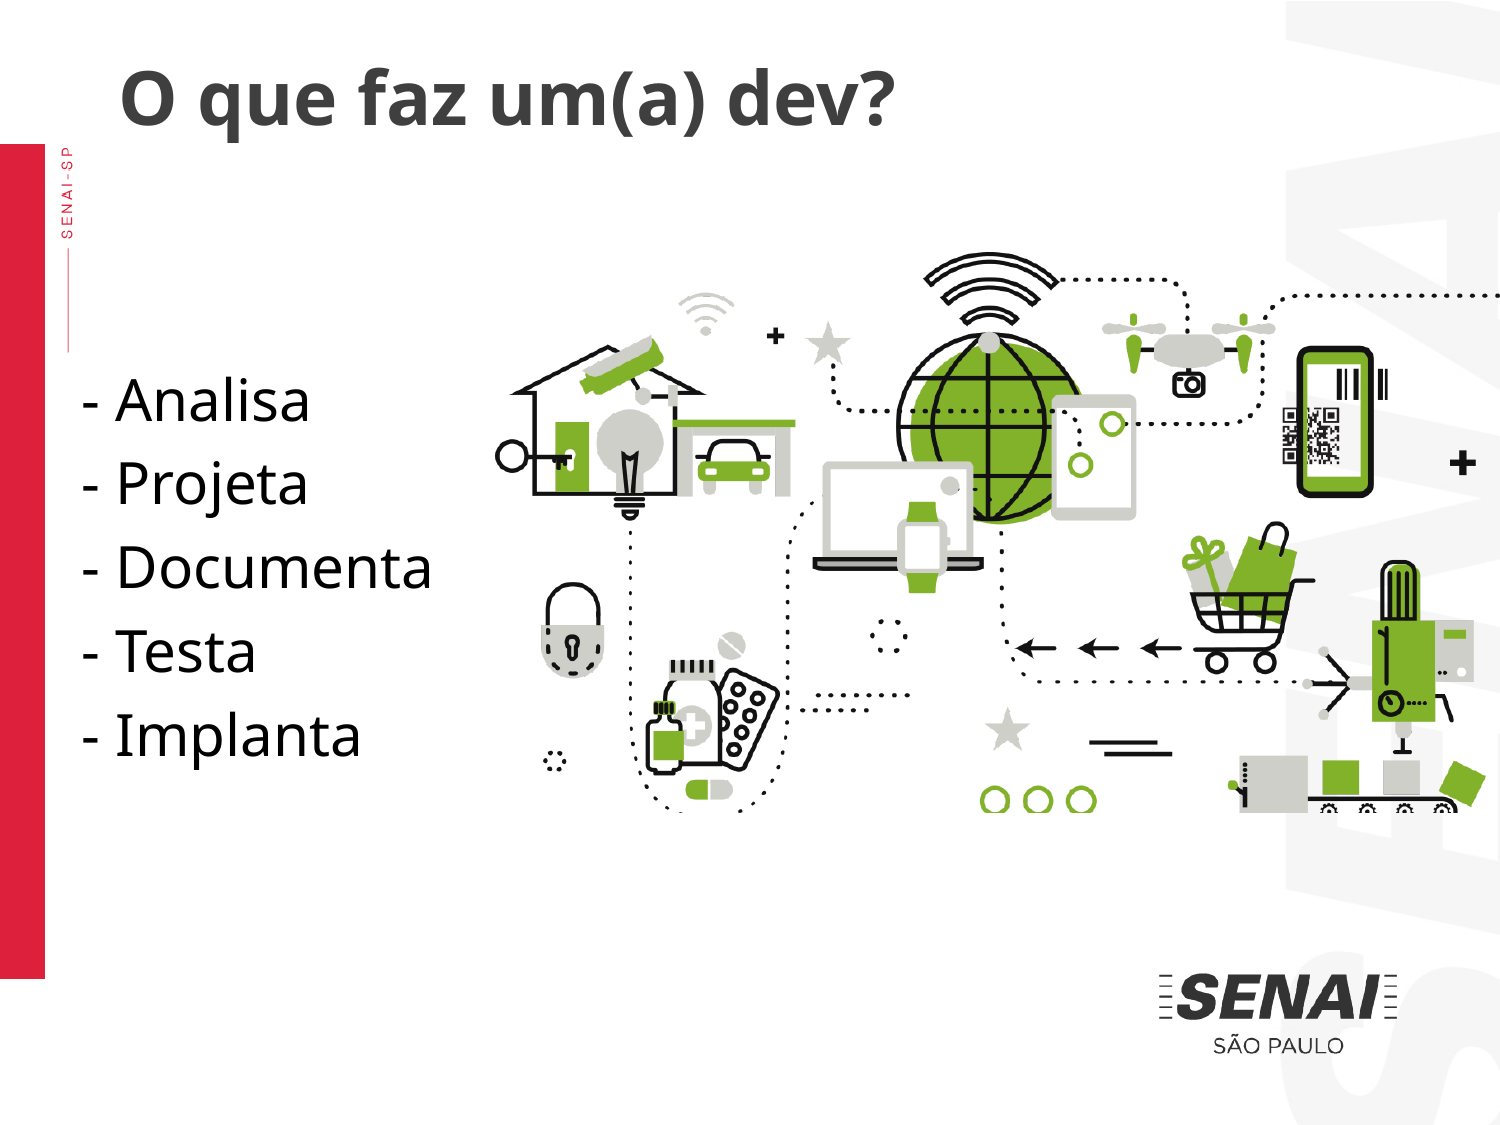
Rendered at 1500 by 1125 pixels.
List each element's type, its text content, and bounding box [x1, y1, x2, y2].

picture [0, 0, 1500, 1125]
list O que faz um(a) dev? [103, 59, 1397, 153]
list - Analisa - Projeta - Documenta - Testa - Implanta [66, 363, 490, 813]
